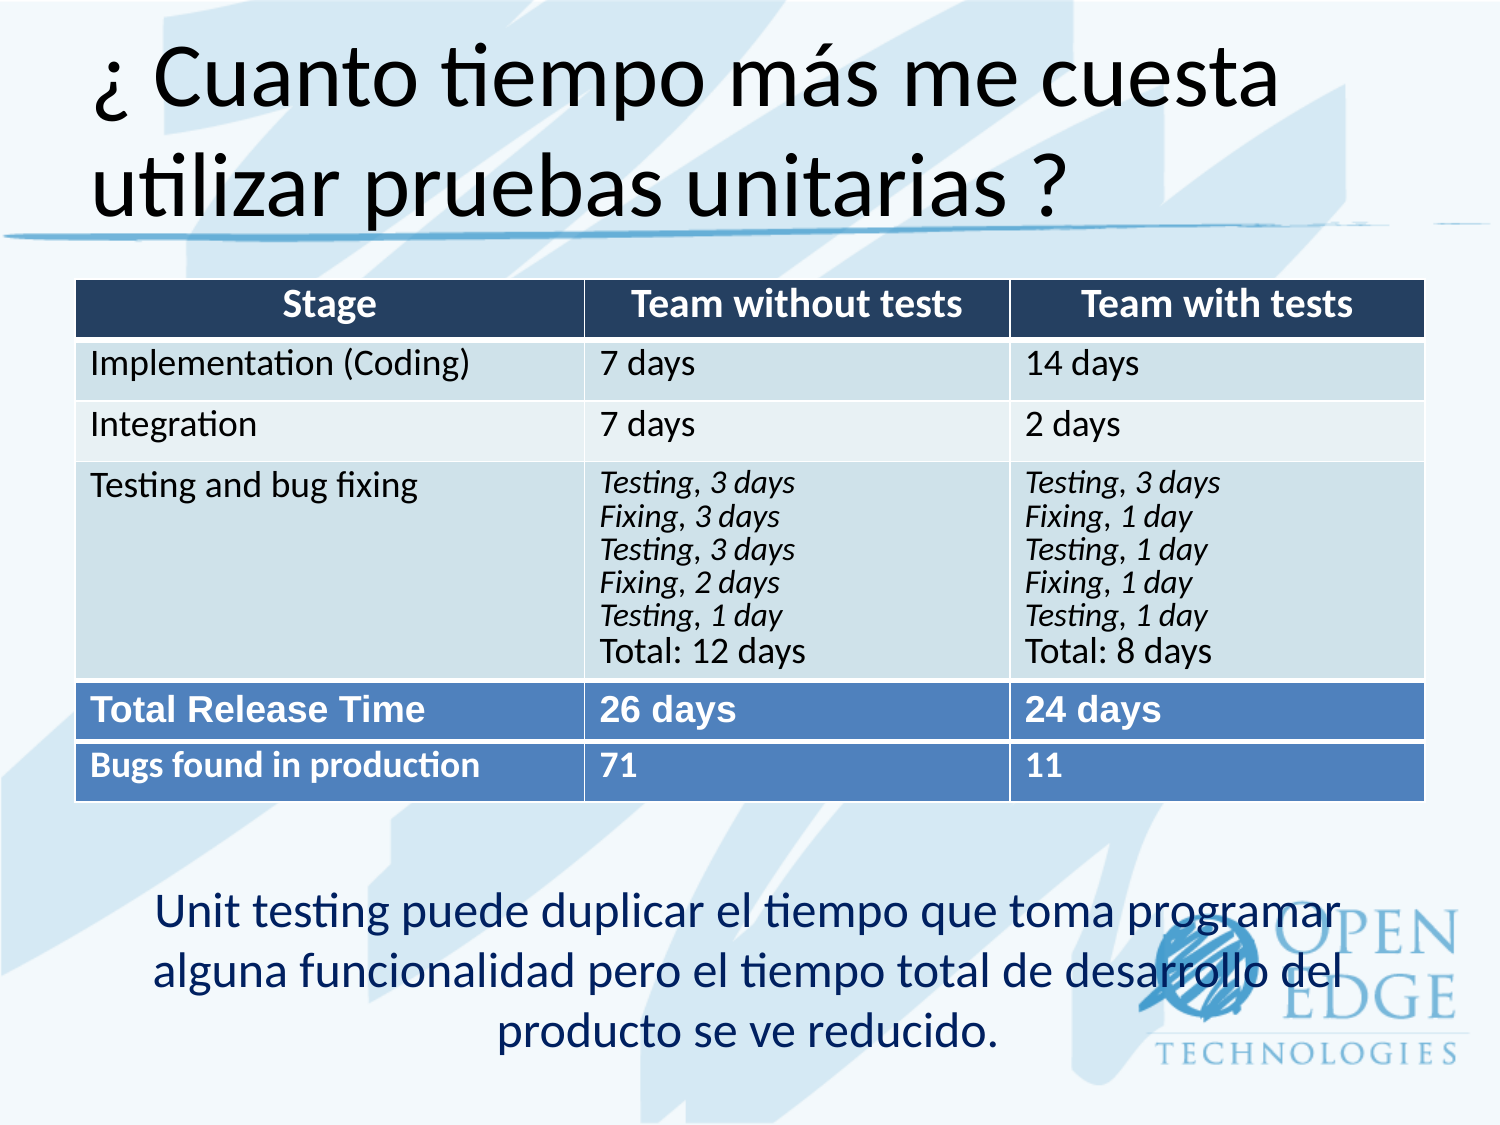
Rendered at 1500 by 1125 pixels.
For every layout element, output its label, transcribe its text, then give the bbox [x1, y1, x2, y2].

table_cell 14 days [1011, 343, 1424, 400]
title ¿ Cuanto tiempo más me cuesta utilizar pruebas unitarias ? [74, 30, 1426, 219]
table_cell Total Release Time [76, 683, 584, 739]
picture [0, 0, 1500, 1125]
table_cell Integration [76, 402, 584, 461]
table_cell 26 days [585, 683, 1009, 739]
table_cell Implementation (Coding) [76, 343, 584, 400]
table_cell Bugs found in production [76, 744, 584, 801]
table_header Stage [76, 280, 584, 337]
table_cell Testing, 3 days Fixing, 1 day Testing, 1 day Fixing, 1 day Testing, 1 day Total: 8 days [1011, 462, 1424, 678]
table_header Team without tests [585, 280, 1009, 337]
table_cell 2 days [1011, 402, 1424, 461]
table_cell Testing, 3 days Fixing, 3 days Testing, 3 days Fixing, 2 days Testing, 1 day Total: 12 days [585, 462, 1009, 678]
table_cell 11 [1011, 744, 1424, 801]
table_cell Testing and bug fixing [76, 462, 584, 678]
table_cell 24 days [1011, 683, 1424, 739]
table_cell 7 days [585, 343, 1009, 400]
text_box Unit testing puede duplicar el tiempo que toma programar alguna funcionalidad pero el tiempo total de desarrollo del producto se ve reducido. [74, 869, 1422, 1065]
table_header Team with tests [1011, 280, 1424, 337]
table_cell 71 [585, 744, 1009, 801]
table_cell 7 days [585, 402, 1009, 461]
